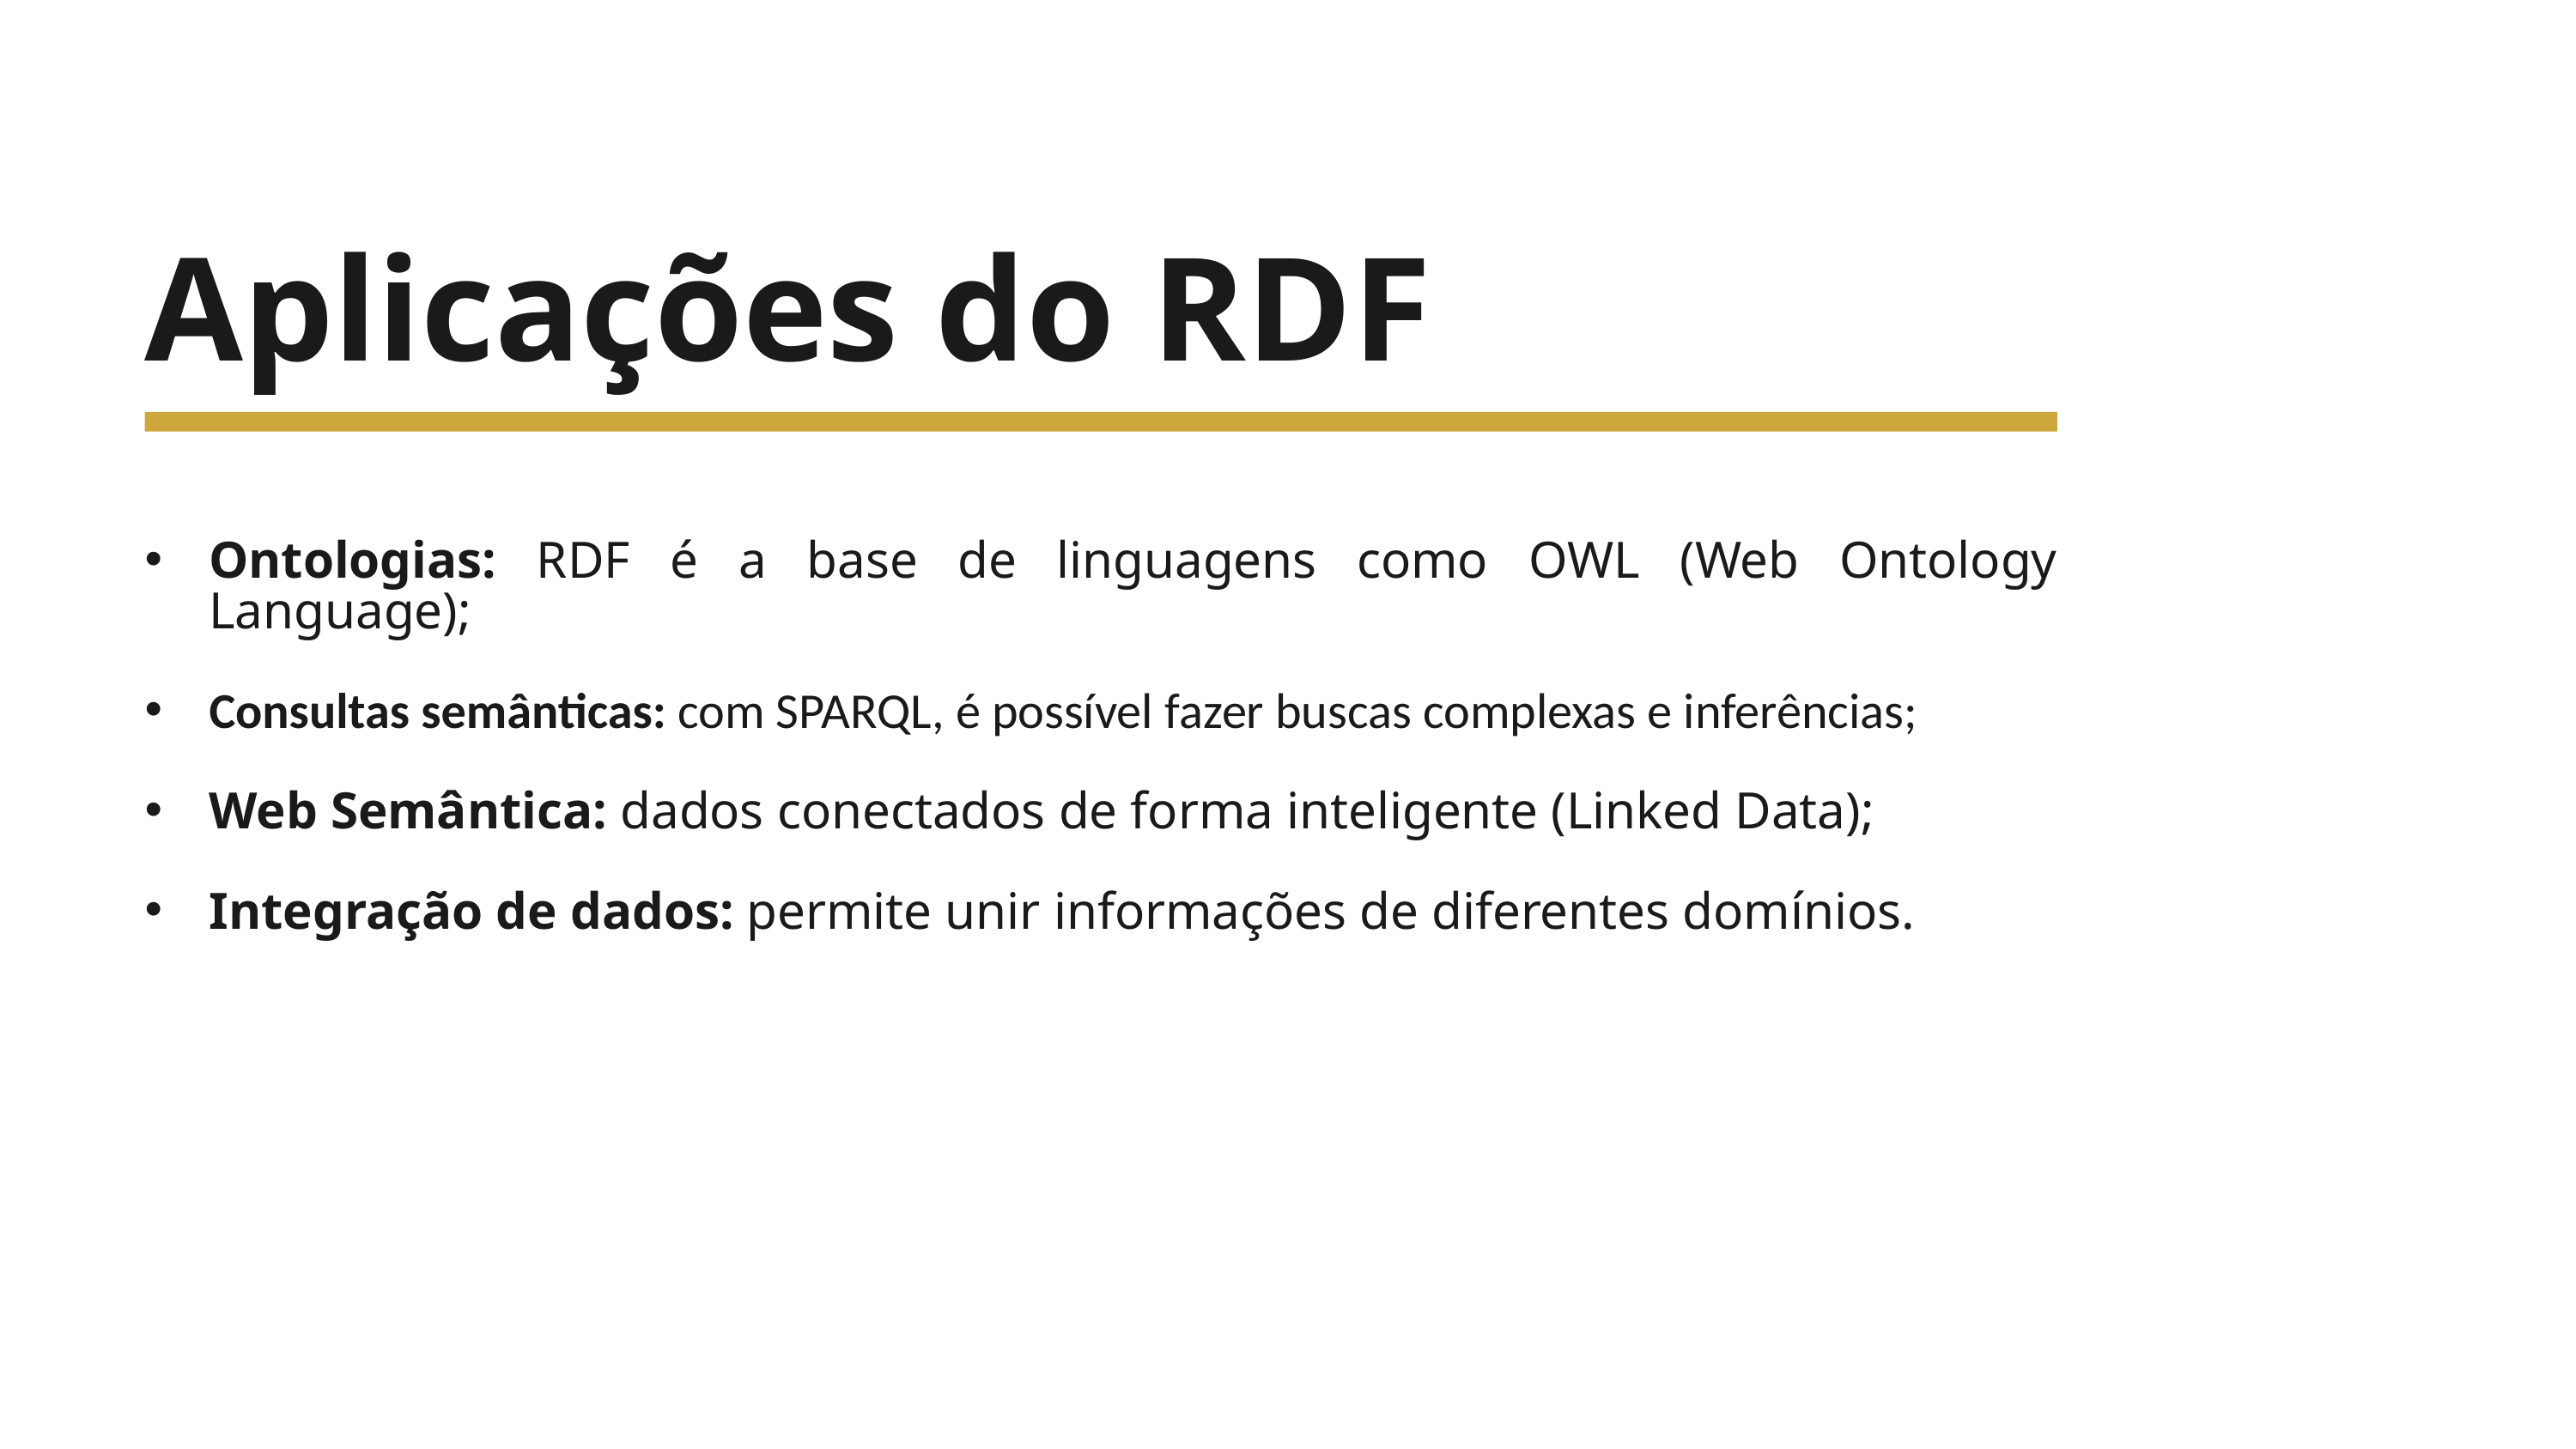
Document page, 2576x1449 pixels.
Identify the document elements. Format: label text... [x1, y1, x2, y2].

text_box Aplicações do RDF [144, 202, 2514, 390]
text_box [144, 411, 2058, 1449]
